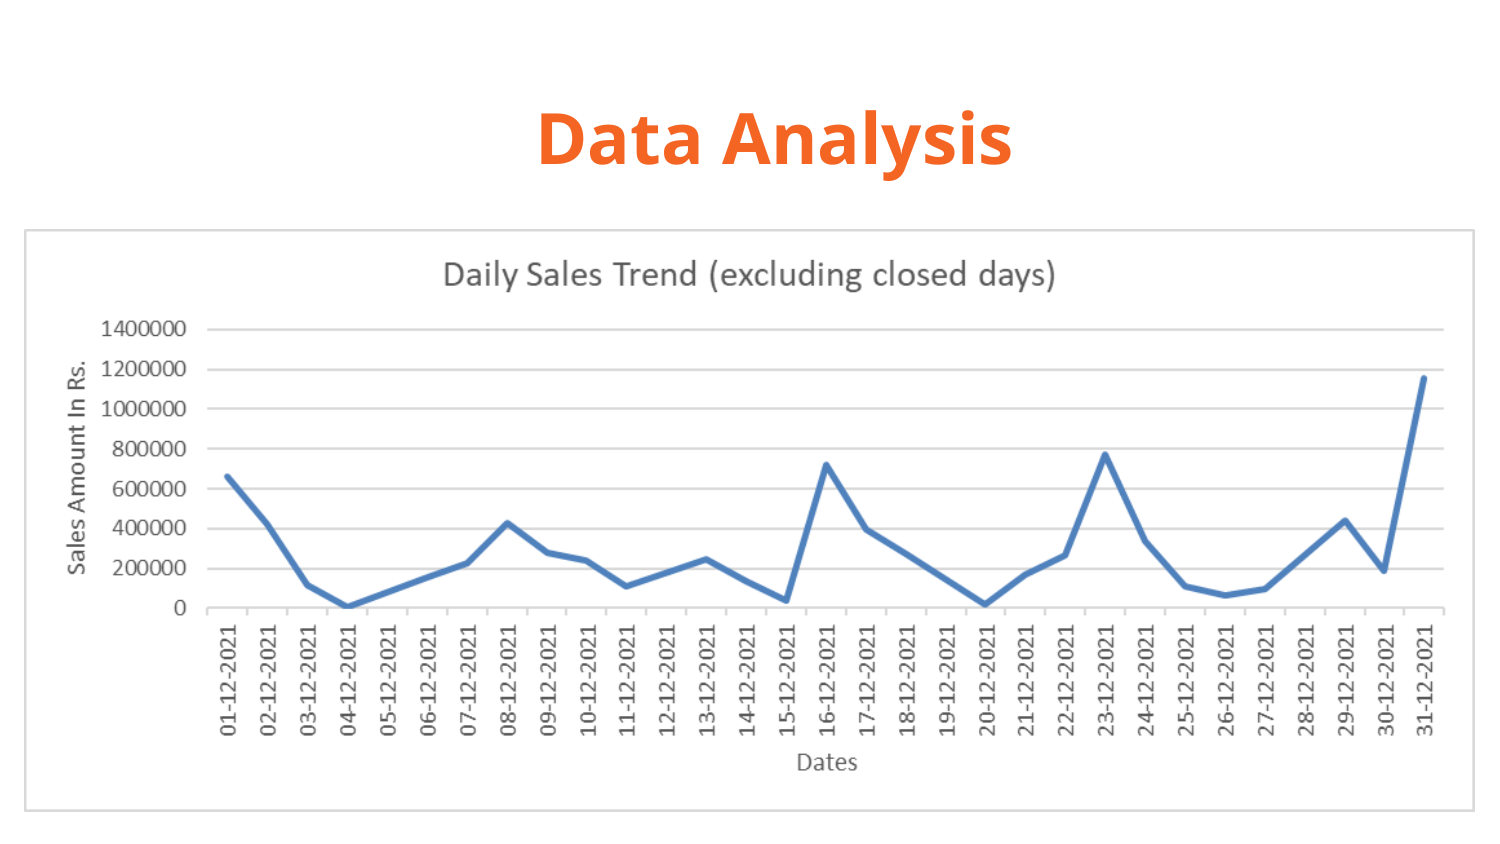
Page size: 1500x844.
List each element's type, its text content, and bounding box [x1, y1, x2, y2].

title Data Analysis [87, 78, 1463, 205]
picture [24, 229, 1476, 812]
